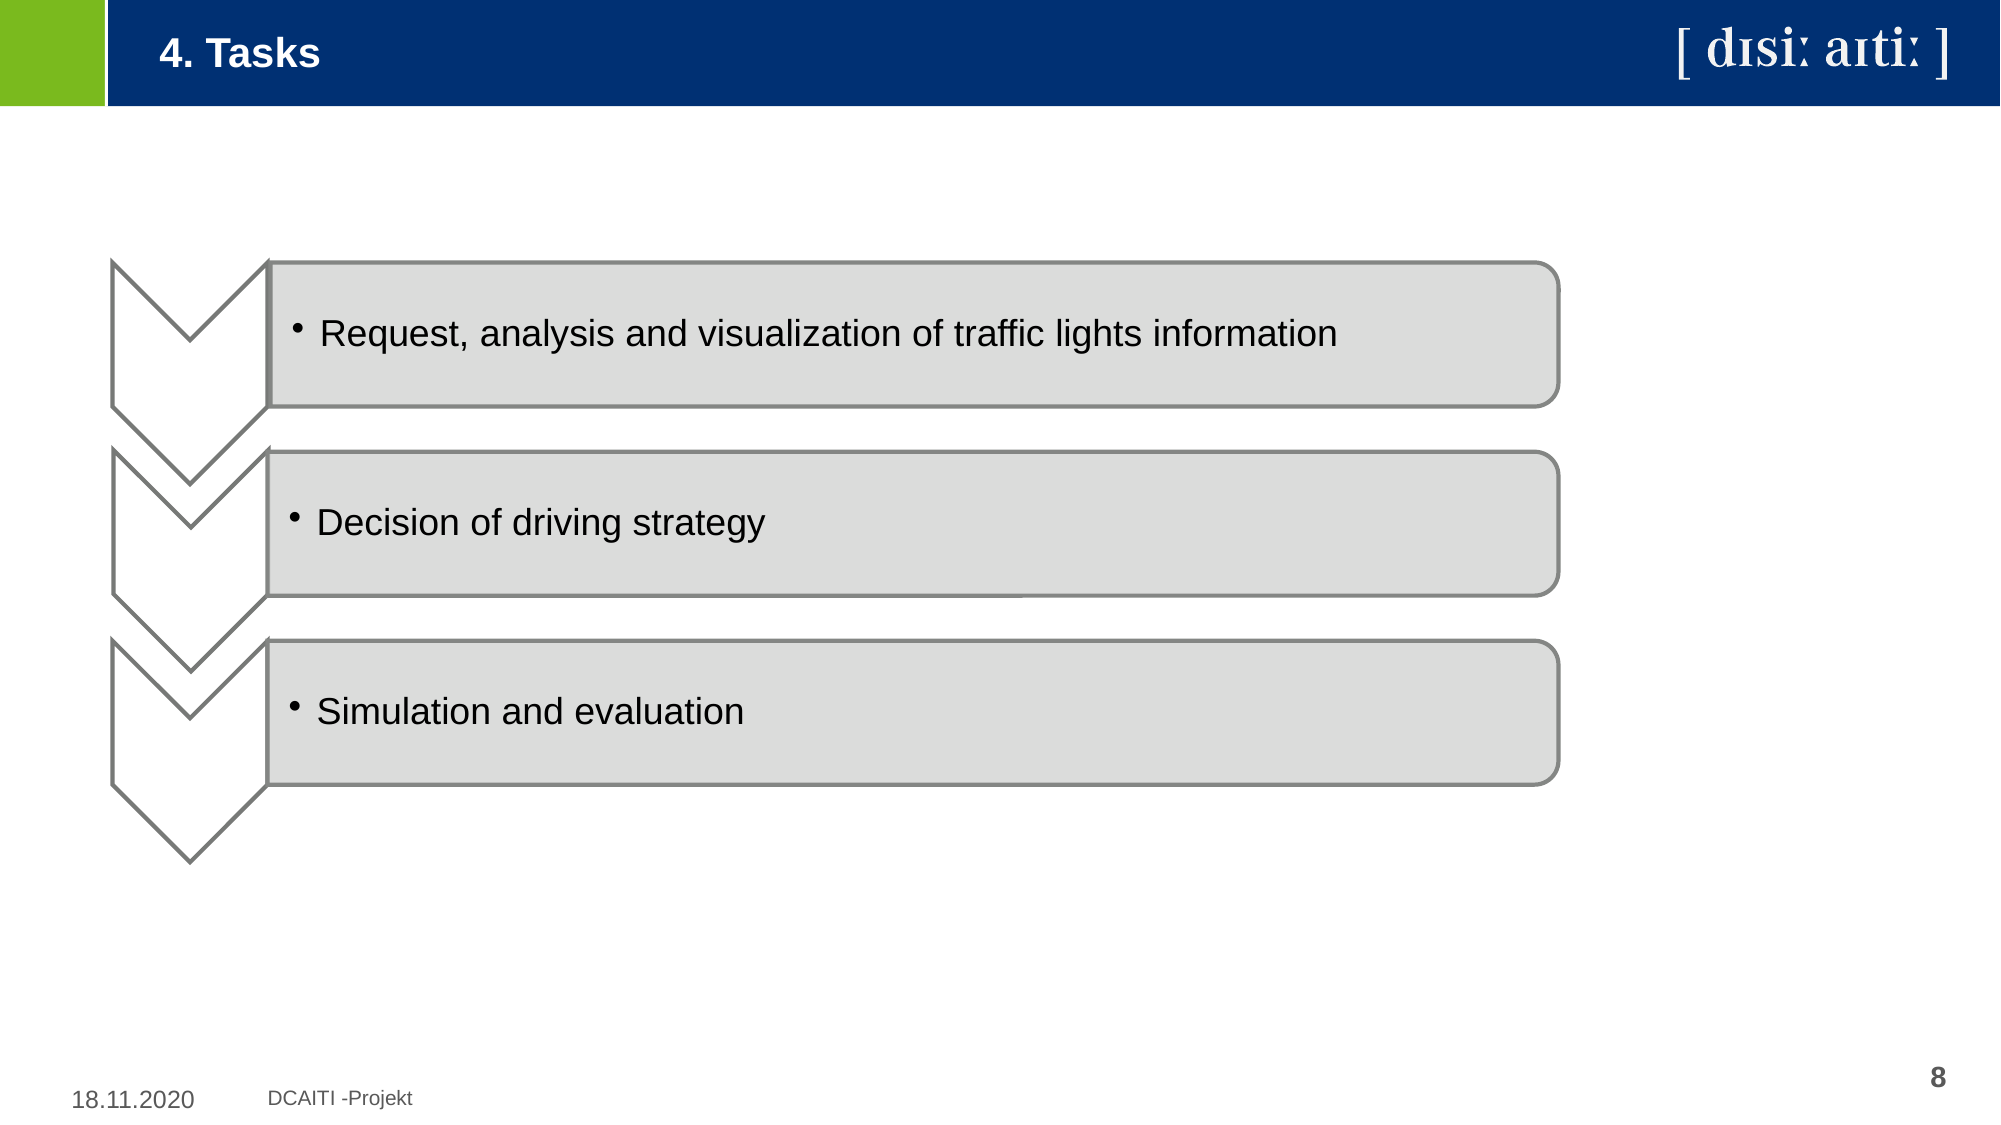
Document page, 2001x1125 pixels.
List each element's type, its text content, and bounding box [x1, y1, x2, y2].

text_box 4. Tasks [106, 0, 1628, 107]
text_box <number> [1850, 1022, 1947, 1125]
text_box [112, 262, 1559, 863]
text_box 18.11.2020 [52, 1071, 215, 1125]
text_box DCAITI -Projekt [267, 1071, 1841, 1125]
